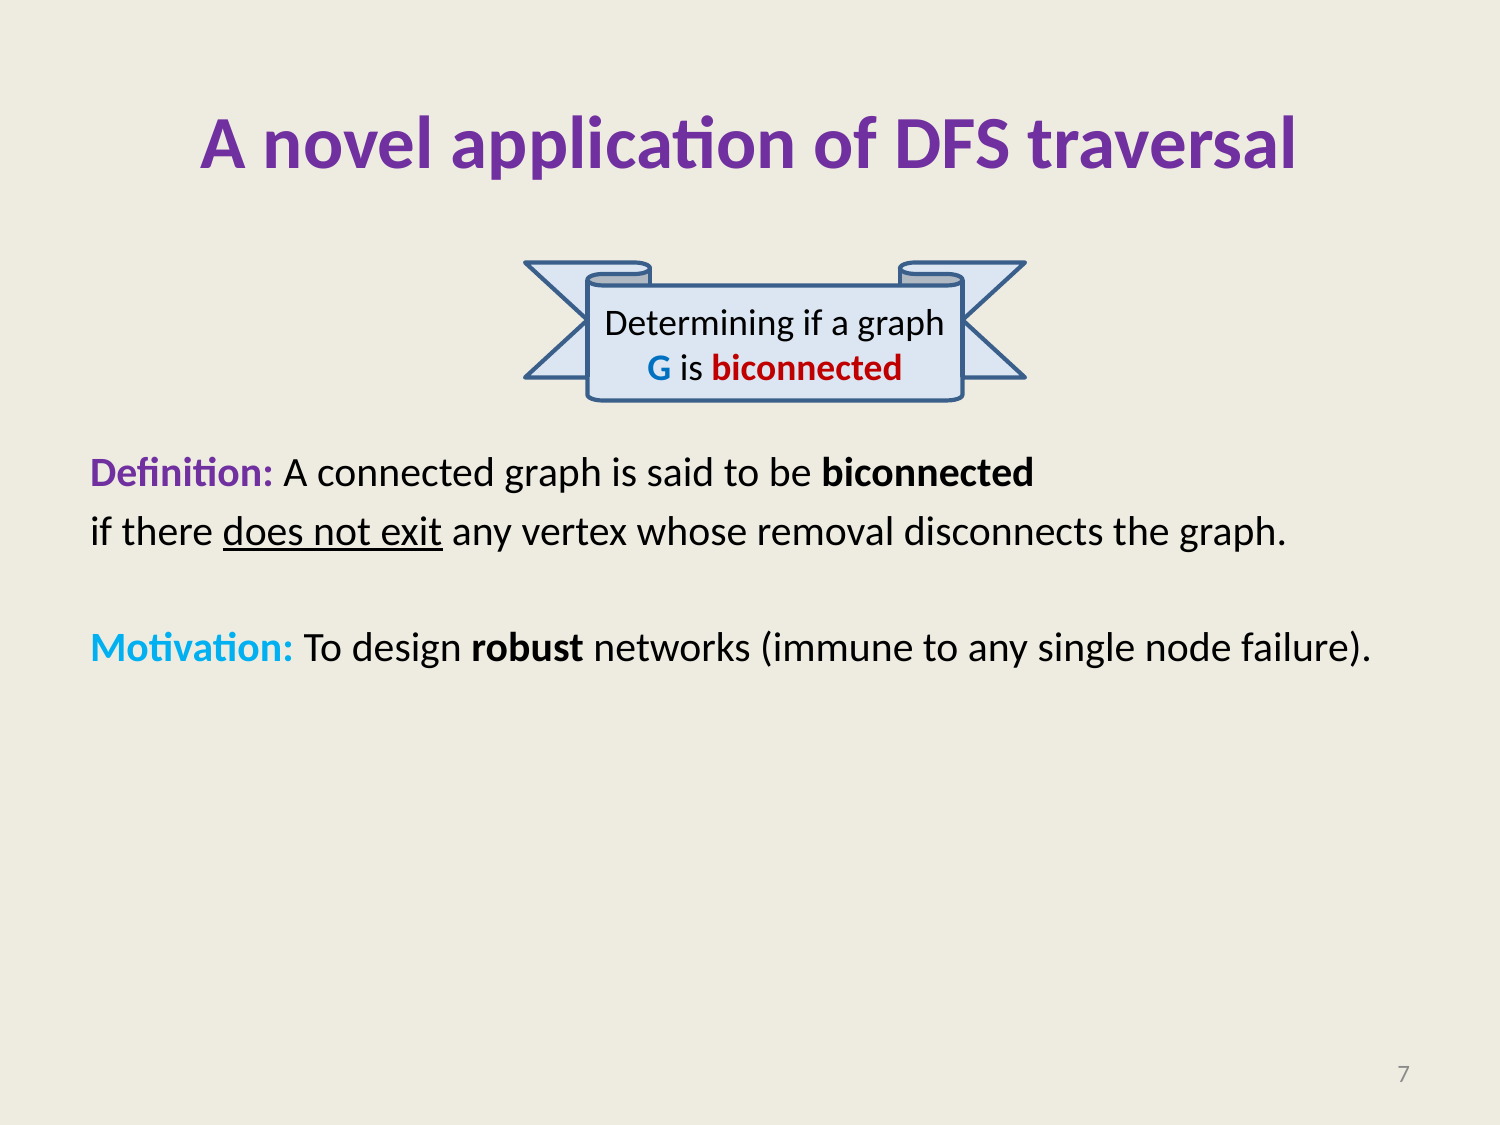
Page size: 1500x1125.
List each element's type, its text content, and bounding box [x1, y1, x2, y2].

title A novel application of DFS traversal [75, 45, 1425, 233]
list Definition: A connected graph is said to be biconnected if there does not exit any vertex whose removal disconnects the graph. Motivation: To design robust networks (immune to any single node failure). [75, 262, 1425, 1005]
slide_number 7 [1074, 1042, 1425, 1103]
text_box Determining if a graph G is biconnected [523, 260, 1027, 403]
